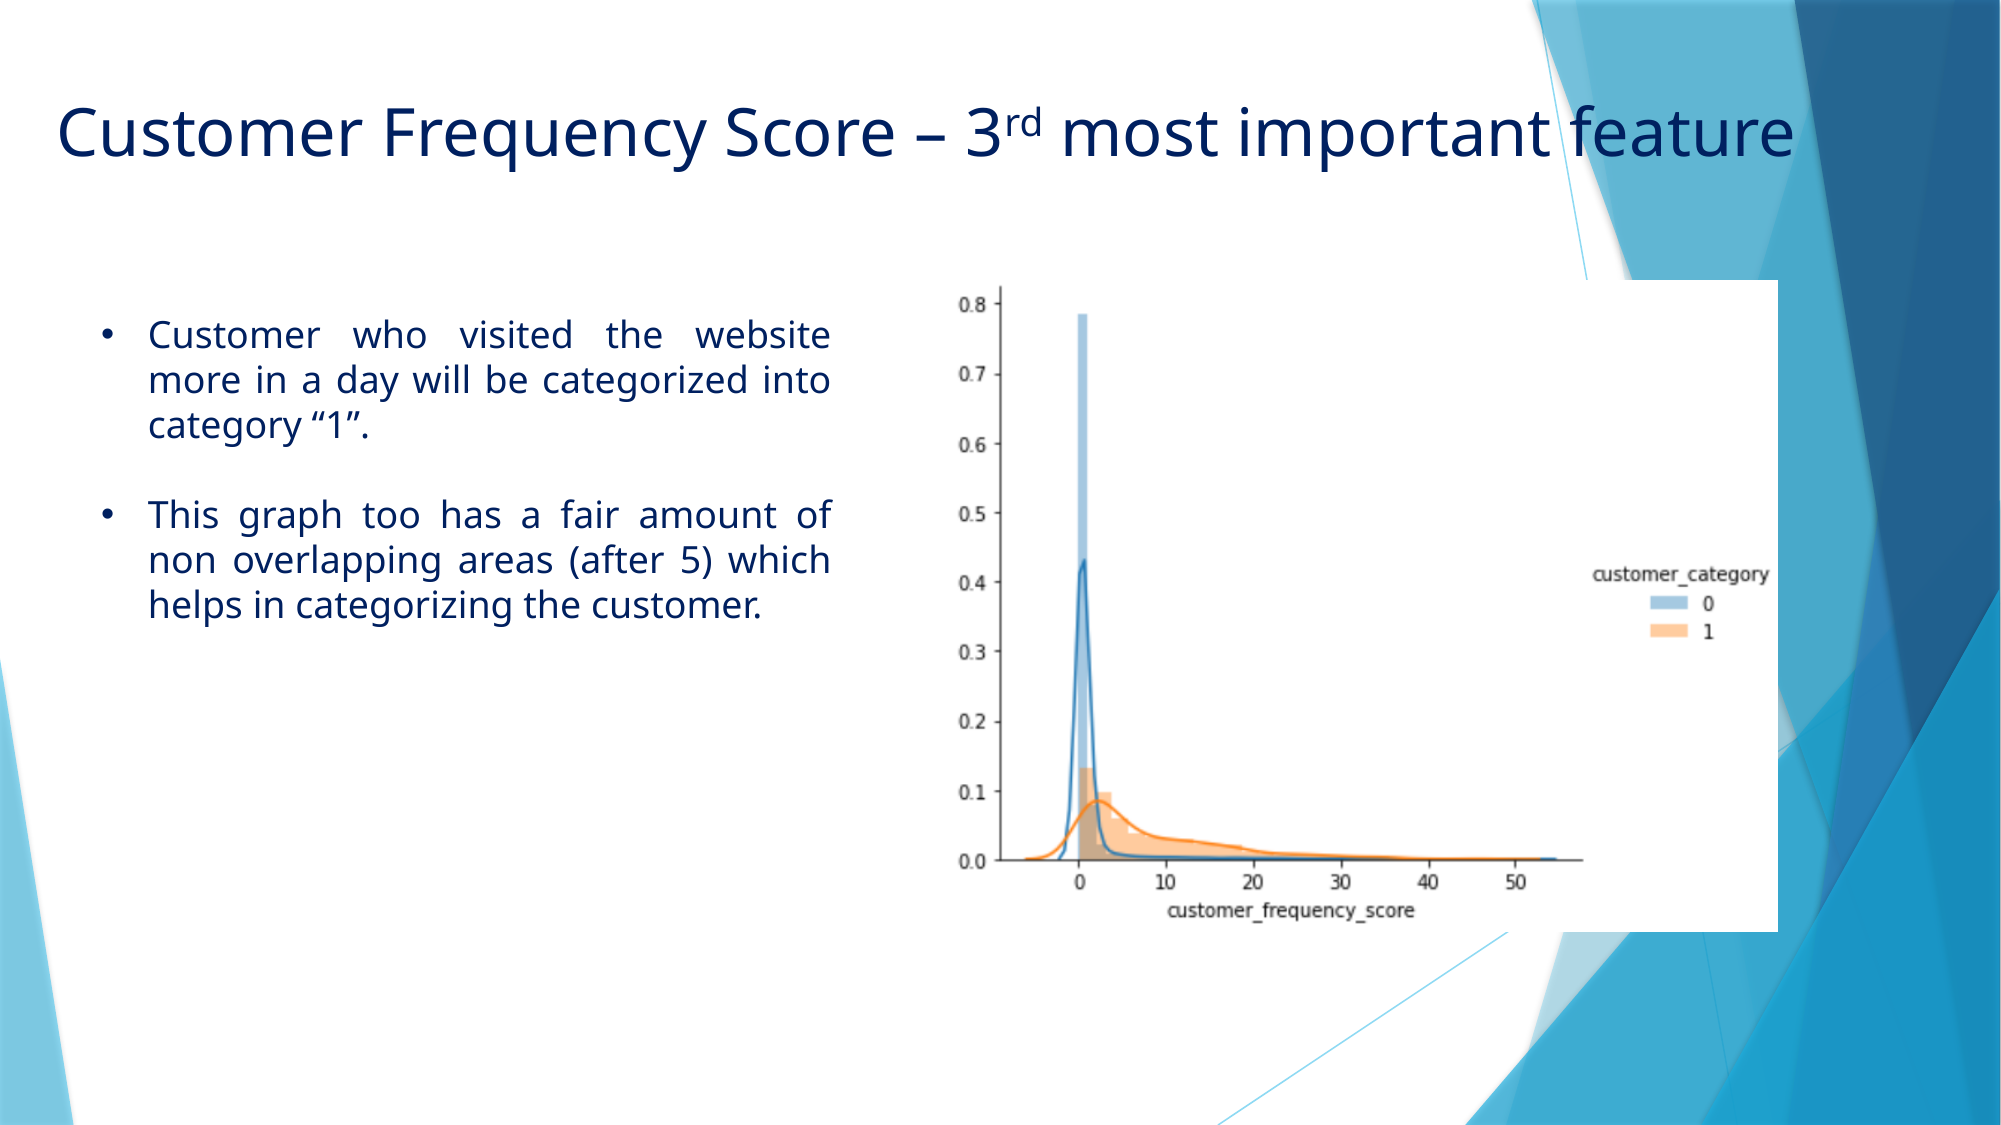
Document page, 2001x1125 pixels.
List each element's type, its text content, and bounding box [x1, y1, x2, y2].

text_box Customer Frequency Score – 3rd most important feature [41, 82, 1812, 177]
picture [936, 279, 1778, 933]
text_box Customer who visited the website more in a day will be categorized into category “1”. This graph too has a fair amount of non overlapping areas (after 5) which helps in categorizing the customer. [86, 303, 847, 634]
